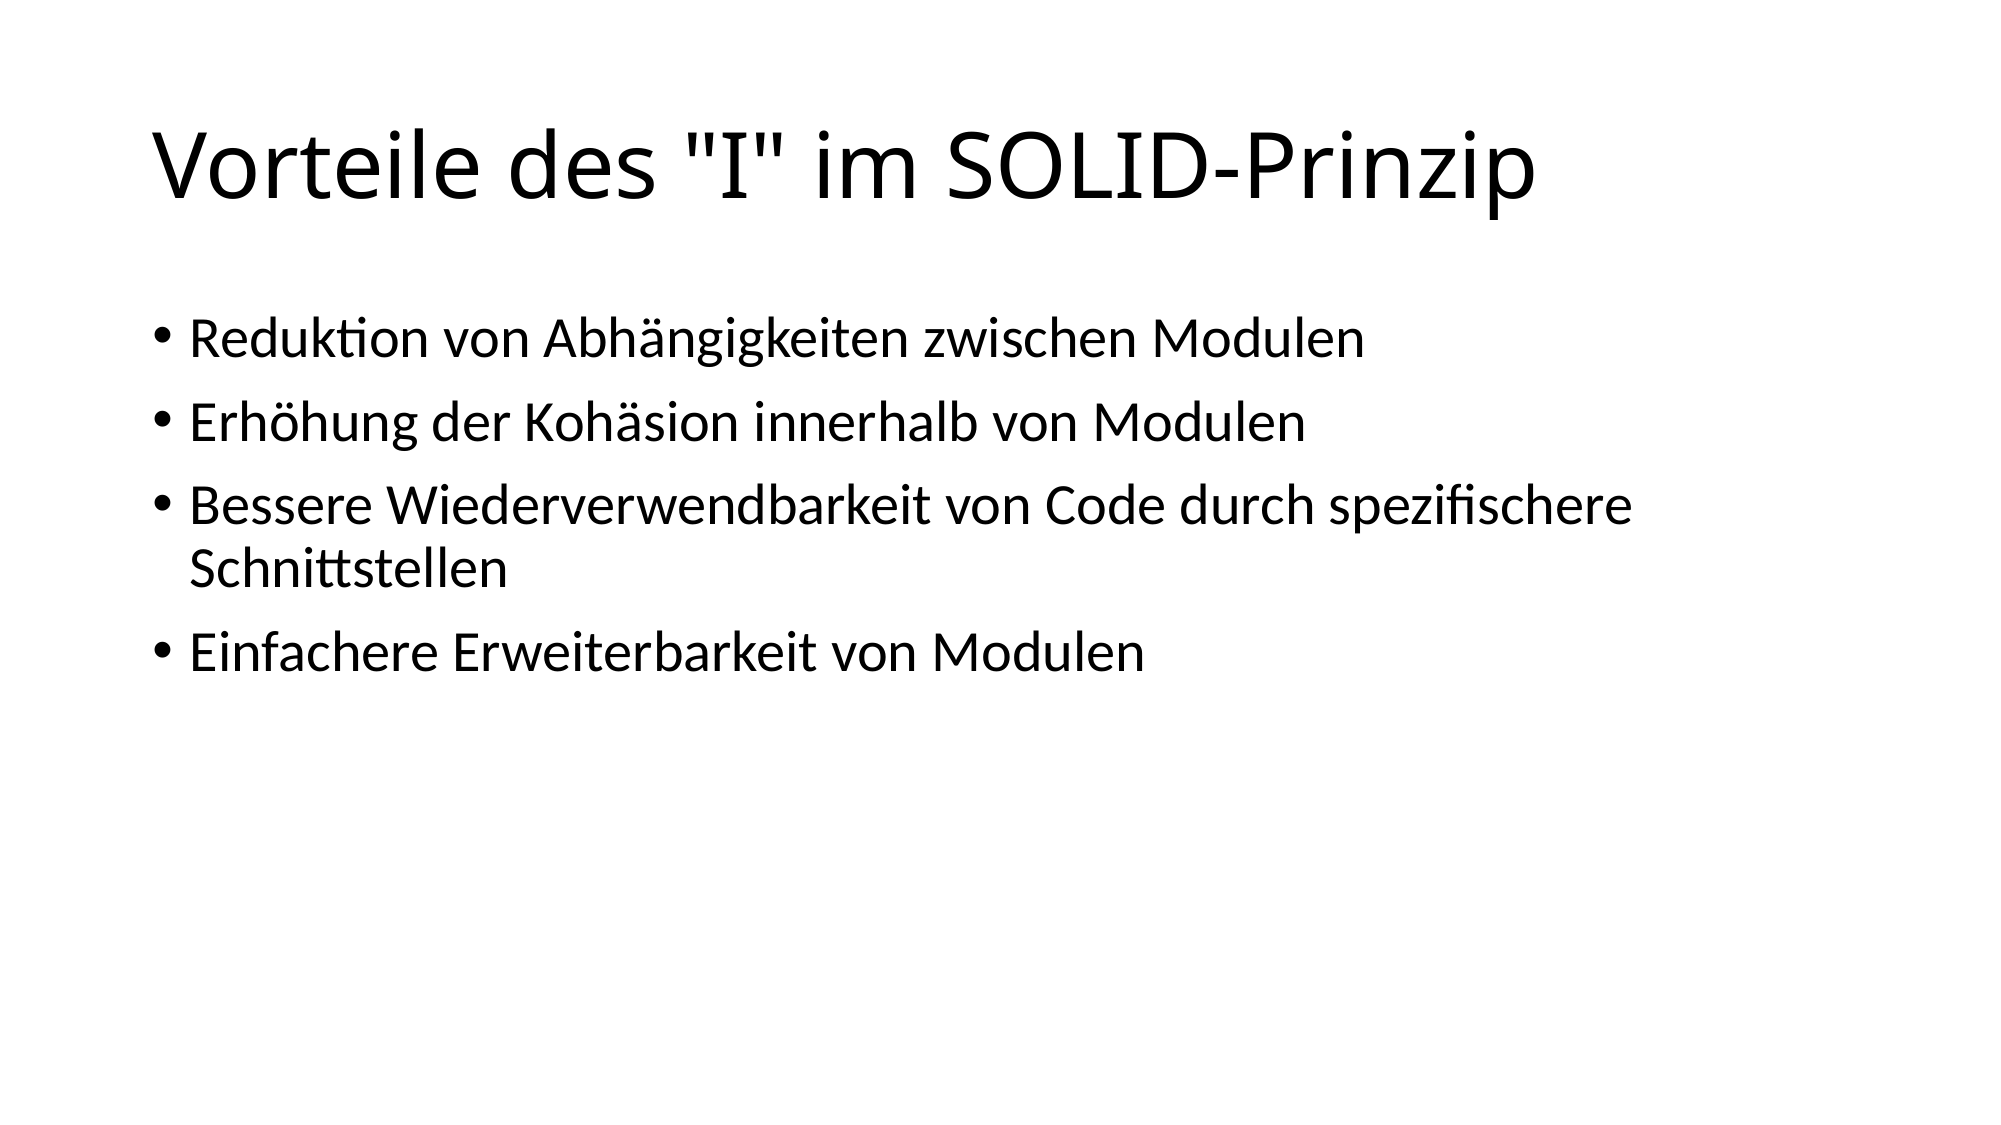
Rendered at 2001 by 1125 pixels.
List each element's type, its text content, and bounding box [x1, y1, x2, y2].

list Reduktion von Abhängigkeiten zwischen Modulen Erhöhung der Kohäsion innerhalb von Modulen Bessere Wiederverwendbarkeit von Code durch spezifischere Schnittstellen Einfachere Erweiterbarkeit von Modulen [137, 299, 1863, 1014]
title Vorteile des "I" im SOLID-Prinzip [137, 59, 1863, 278]
